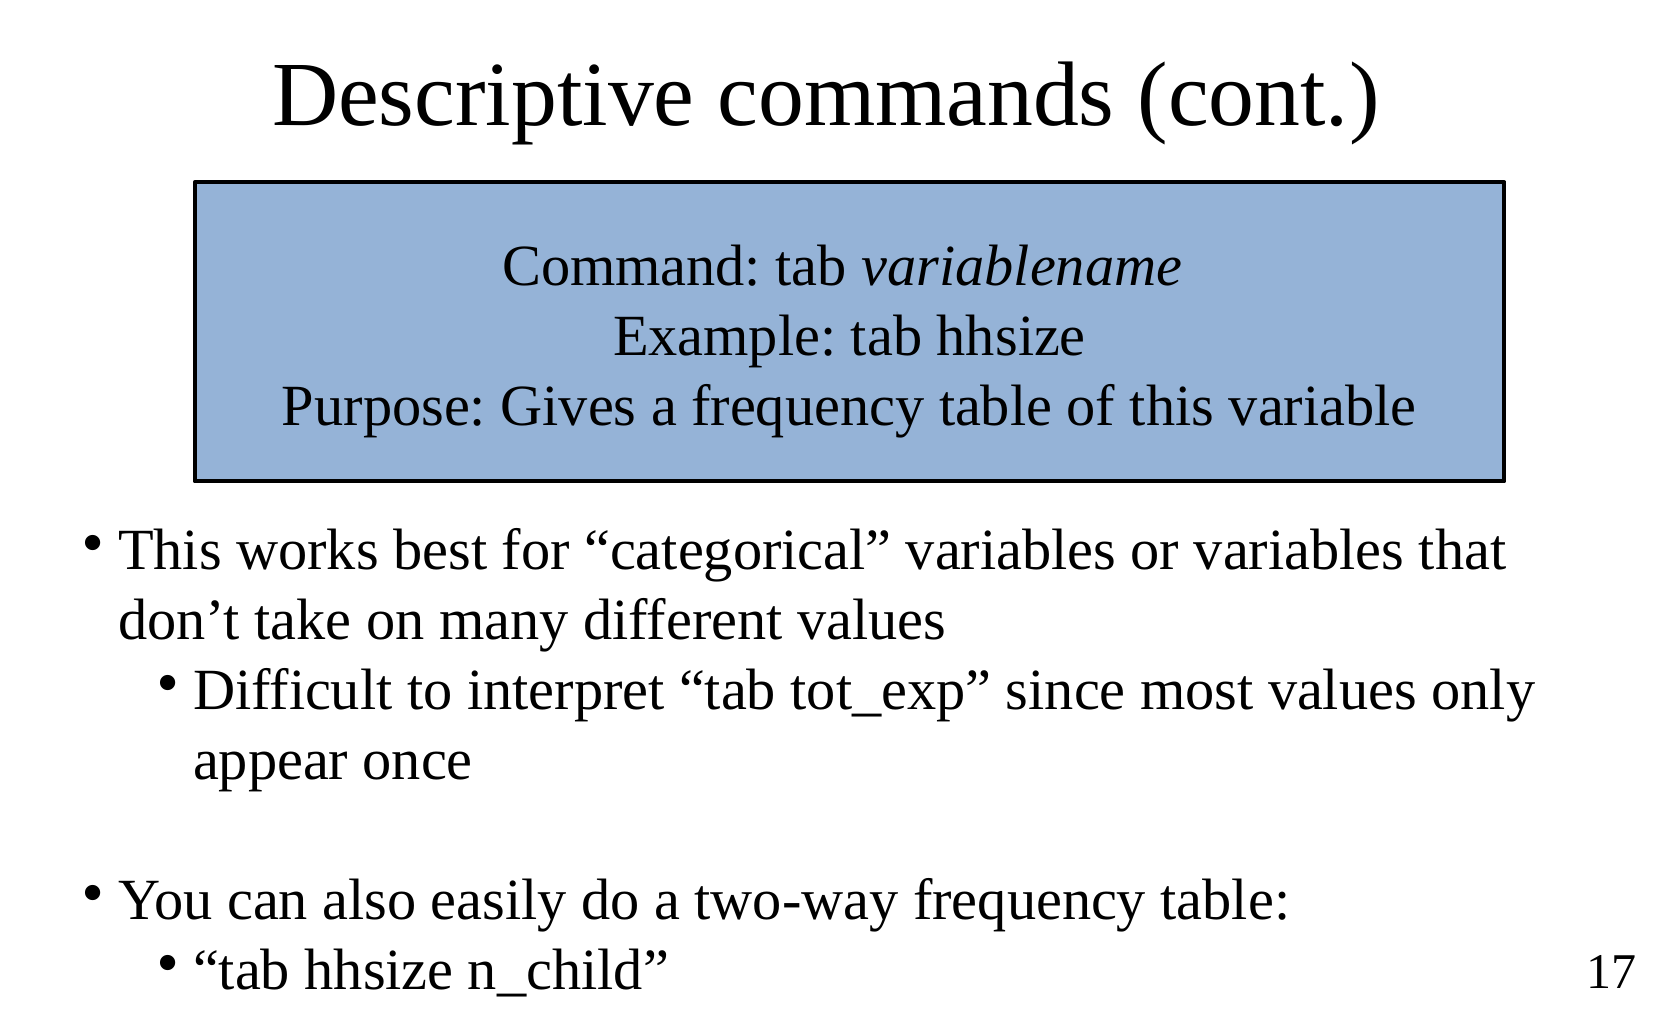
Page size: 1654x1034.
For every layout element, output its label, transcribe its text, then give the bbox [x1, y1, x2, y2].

text_box Descriptive commands (cont.) [82, 2, 1571, 175]
text_box This works best for “categorical” variables or variables that don’t take on many different values Difficult to interpret “tab tot_exp” since most values only appear once You can also easily do a two-way frequency table: “tab hhsize n_child” [82, 456, 1571, 986]
text_box Command: tab variablename Example: tab hhsize Purpose: Gives a frequency table of this variable [193, 180, 1506, 483]
text_box 17 [1571, 930, 1651, 1006]
